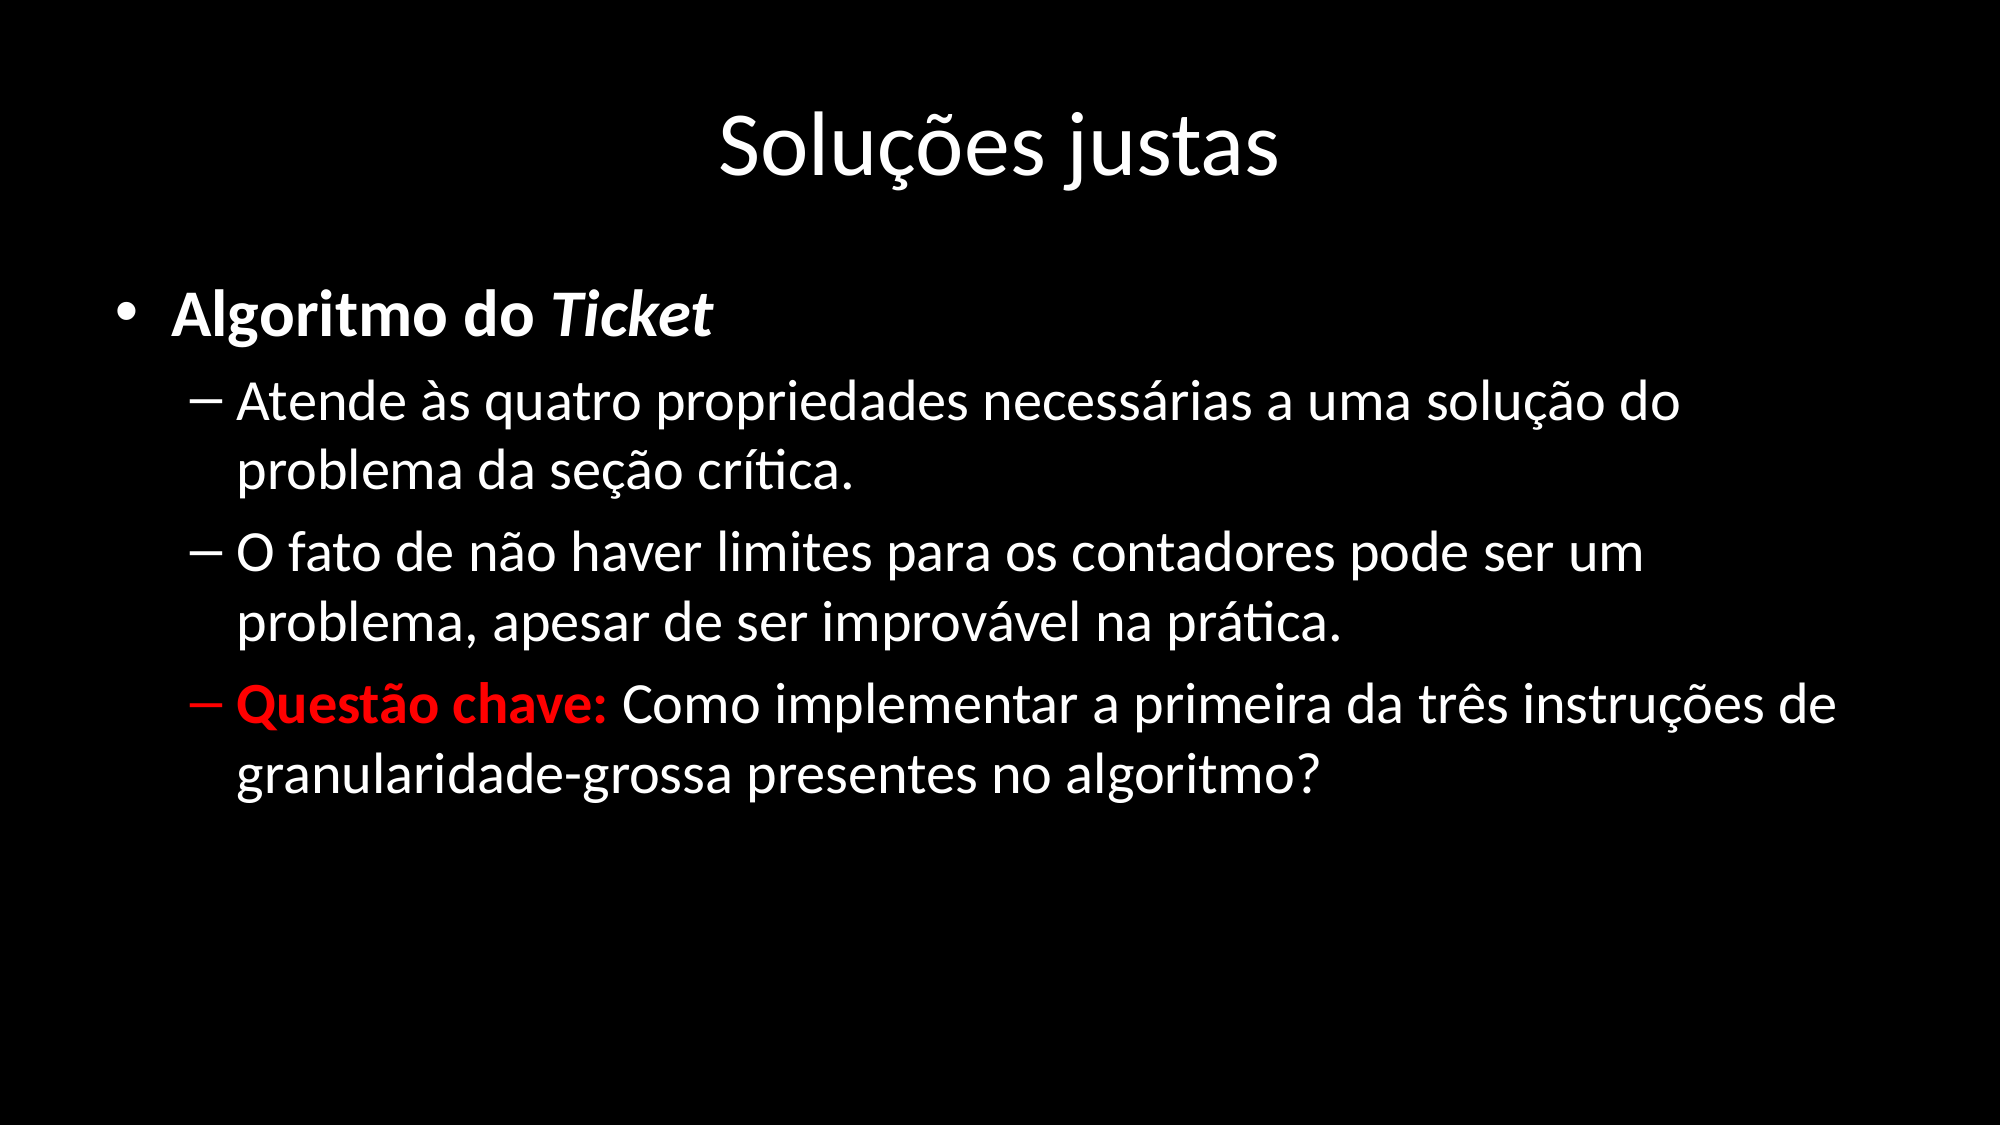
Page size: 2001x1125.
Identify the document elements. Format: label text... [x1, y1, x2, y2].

list Algoritmo do Ticket Atende às quatro propriedades necessárias a uma solução do problema da seção crítica. O fato de não haver limites para os contadores pode ser um problema, apesar de ser improvável na prática. Questão chave: Como implementar a primeira da três instruções de granularidade-grossa presentes no algoritmo? [99, 262, 1900, 1005]
title Soluções justas [99, 45, 1900, 233]
